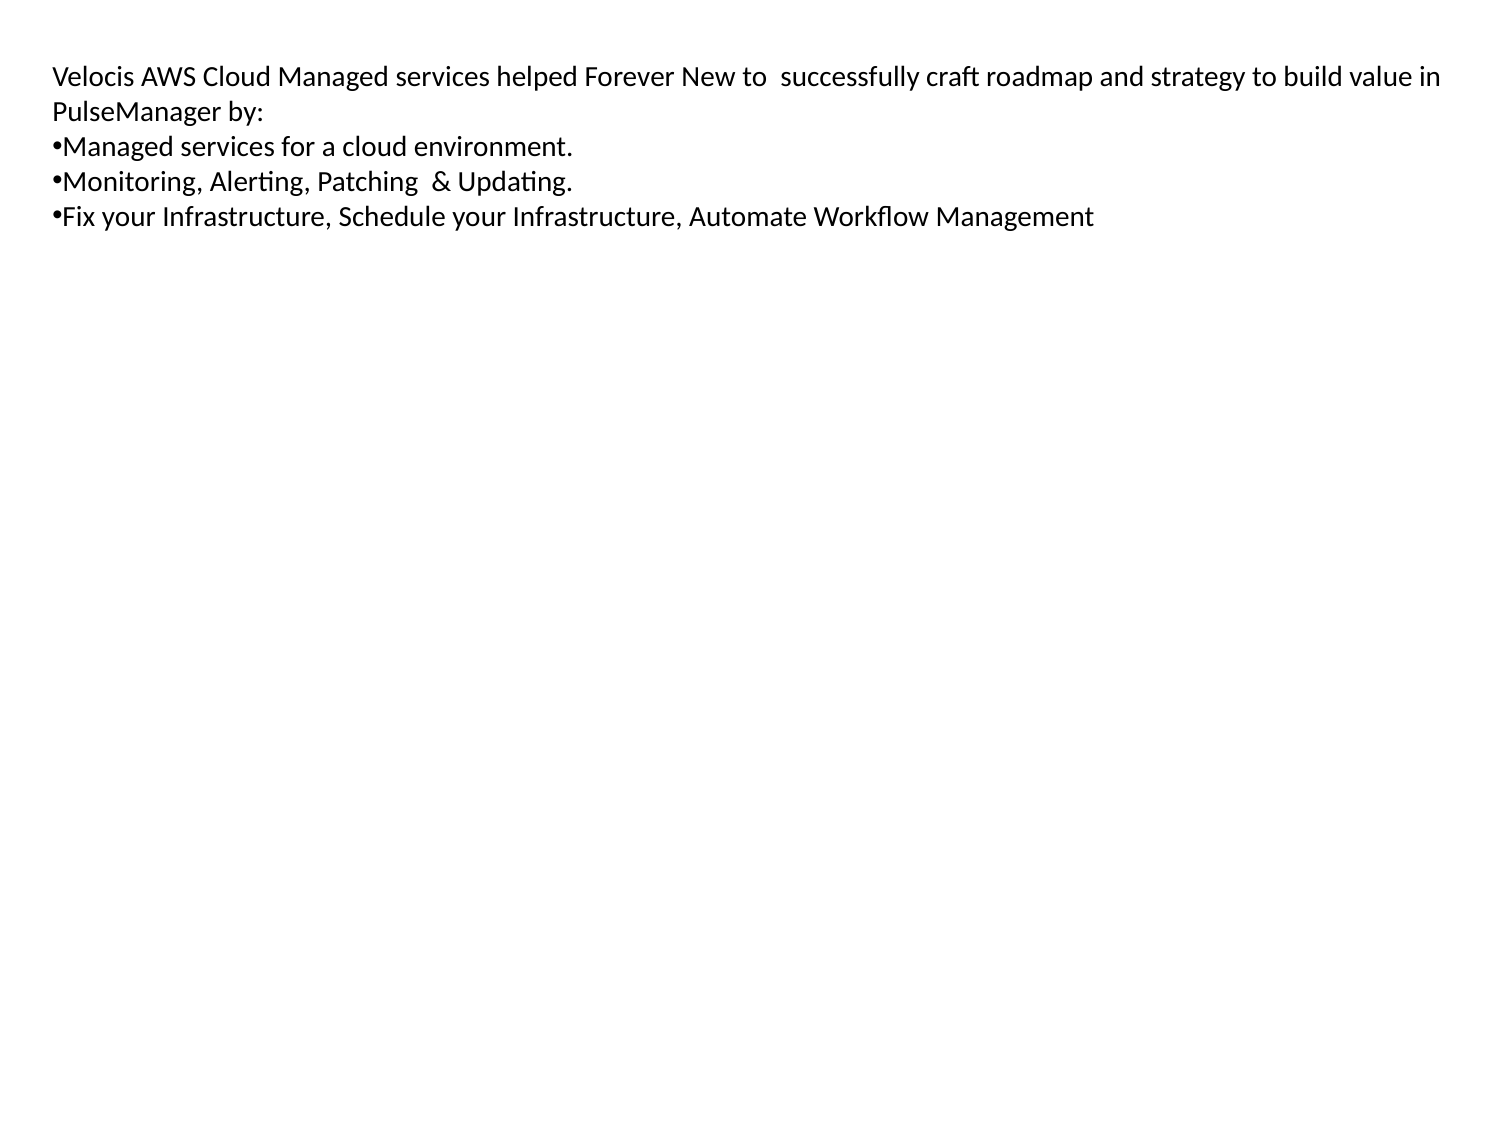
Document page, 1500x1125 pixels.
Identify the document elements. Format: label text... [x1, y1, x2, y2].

text_box Velocis AWS Cloud Managed services helped Forever New to successfully craft roadmap and strategy to build value in PulseManager by: Managed services for a cloud environment. Monitoring, Alerting, Patching & Updating. Fix your Infrastructure, Schedule your Infrastructure, Automate Workflow Management [37, 49, 1500, 240]
